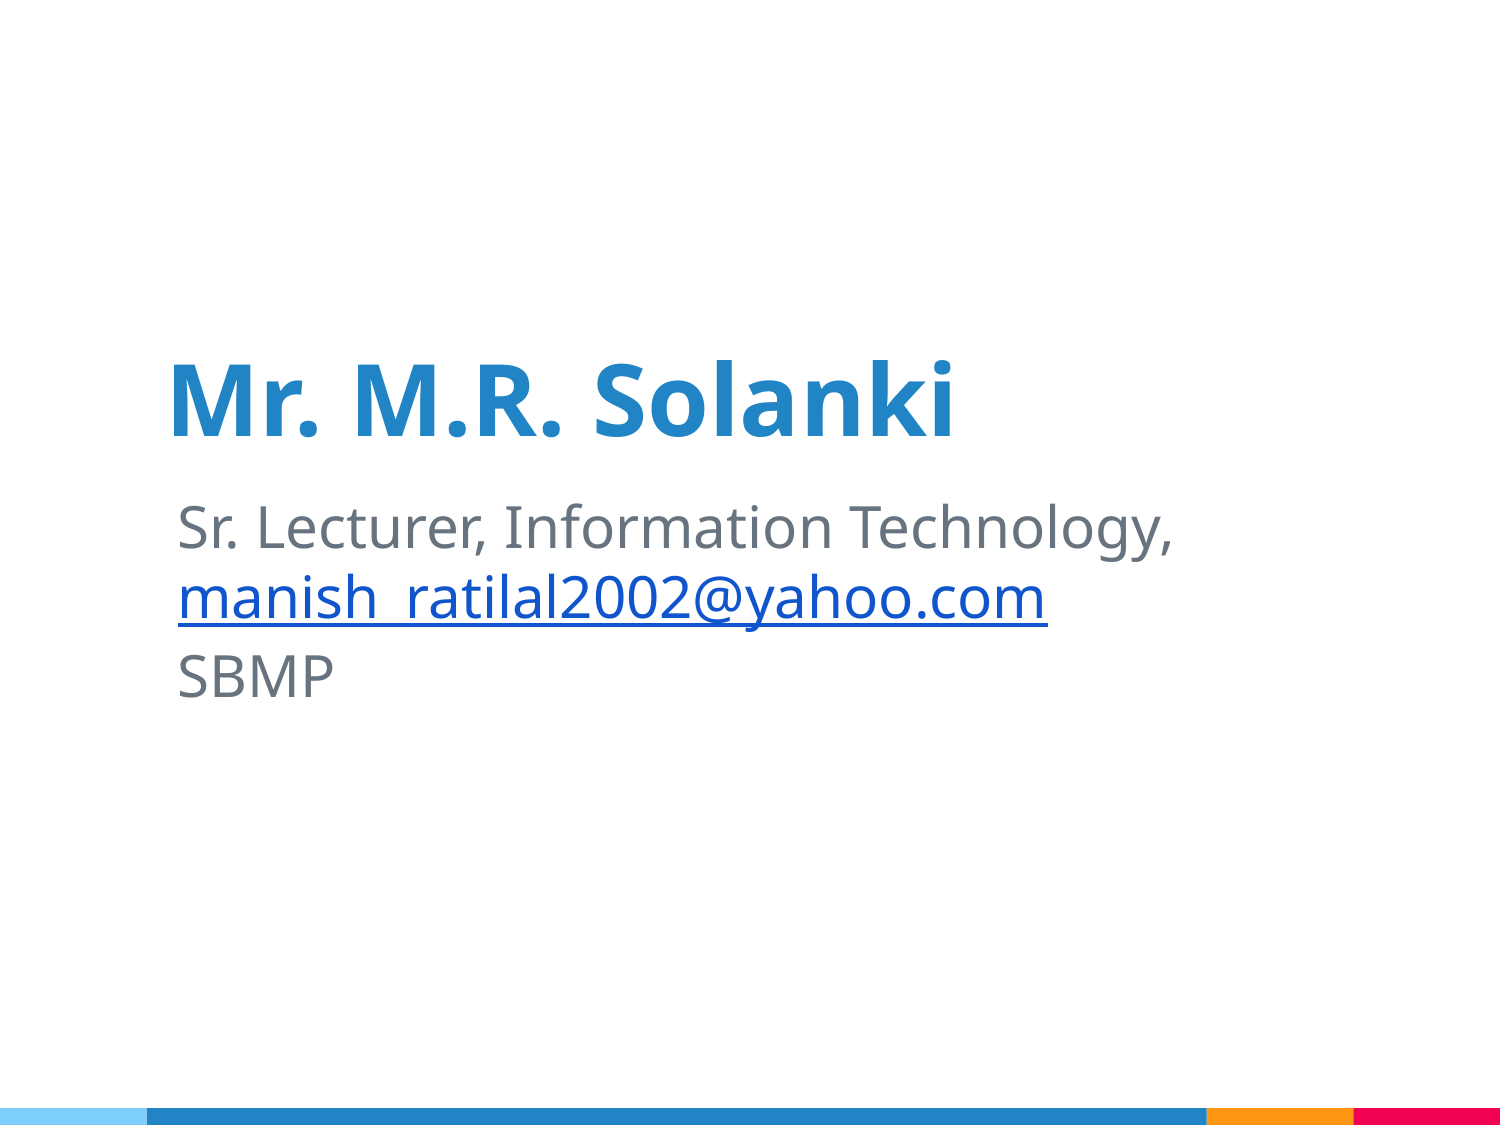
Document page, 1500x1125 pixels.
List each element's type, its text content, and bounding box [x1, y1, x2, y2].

subtitle Mr. M.R. Solanki [150, 321, 1063, 493]
list Sr. Lecturer, Information Technology, manish_ratilal2002@yahoo.com SBMP [162, 474, 1275, 912]
